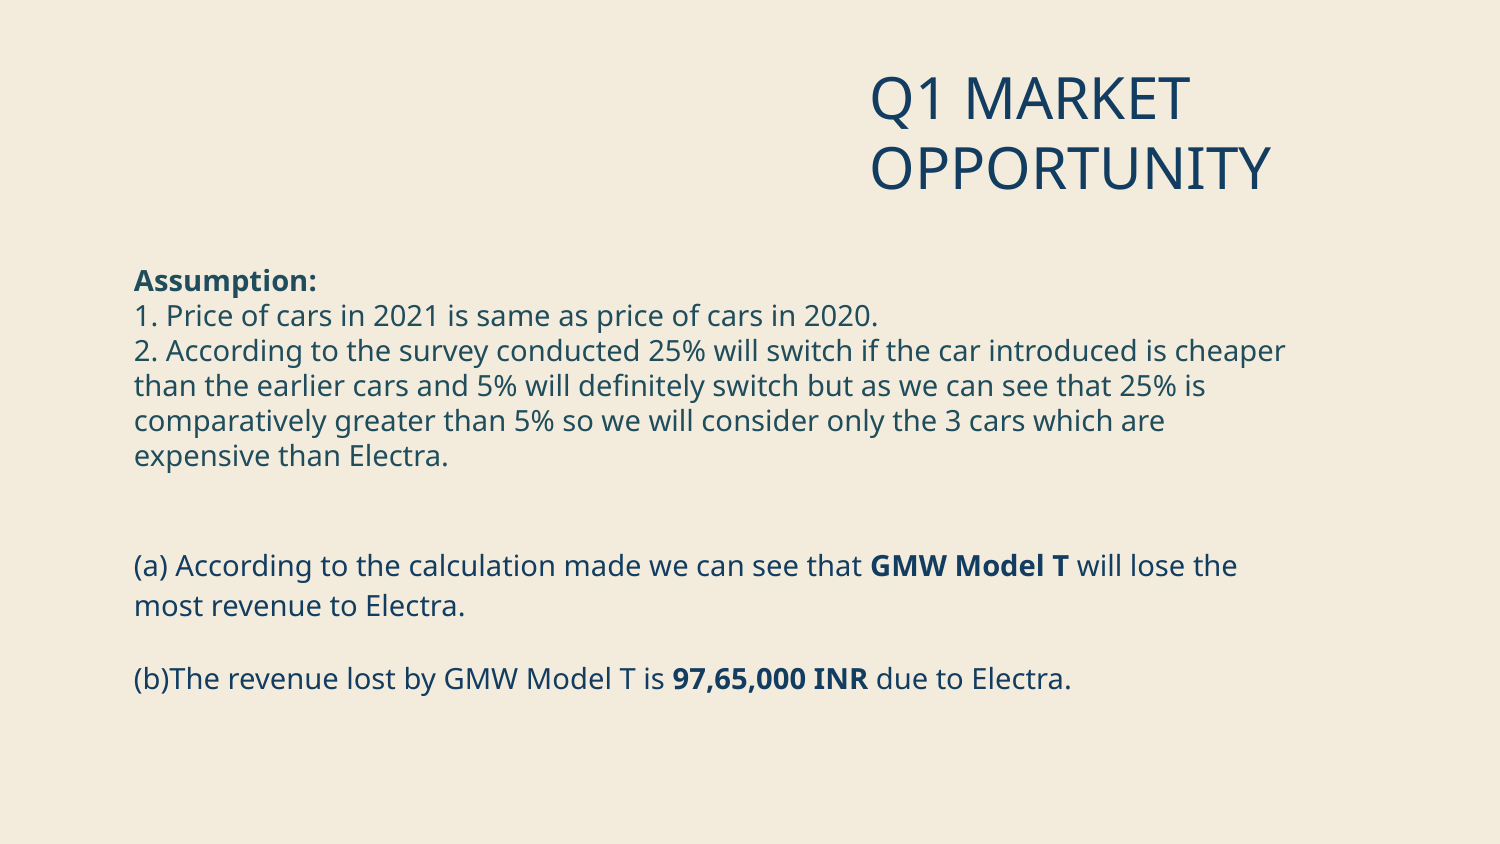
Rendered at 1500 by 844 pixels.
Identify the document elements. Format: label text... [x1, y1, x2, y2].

title Q1 MARKET OPPORTUNITY [854, 46, 1480, 194]
text_box Assumption: 1. Price of cars in 2021 is same as price of cars in 2020. 2. According to the survey conducted 25% will switch if the car introduced is cheaper than the earlier cars and 5% will definitely switch but as we can see that 25% is comparatively greater than 5% so we will consider only the 3 cars which are expensive than Electra. (a) According to the calculation made we can see that GMW Model T will lose the most revenue to Electra. (b)The revenue lost by GMW Model T is 97,65,000 INR due to Electra. [118, 246, 1313, 716]
